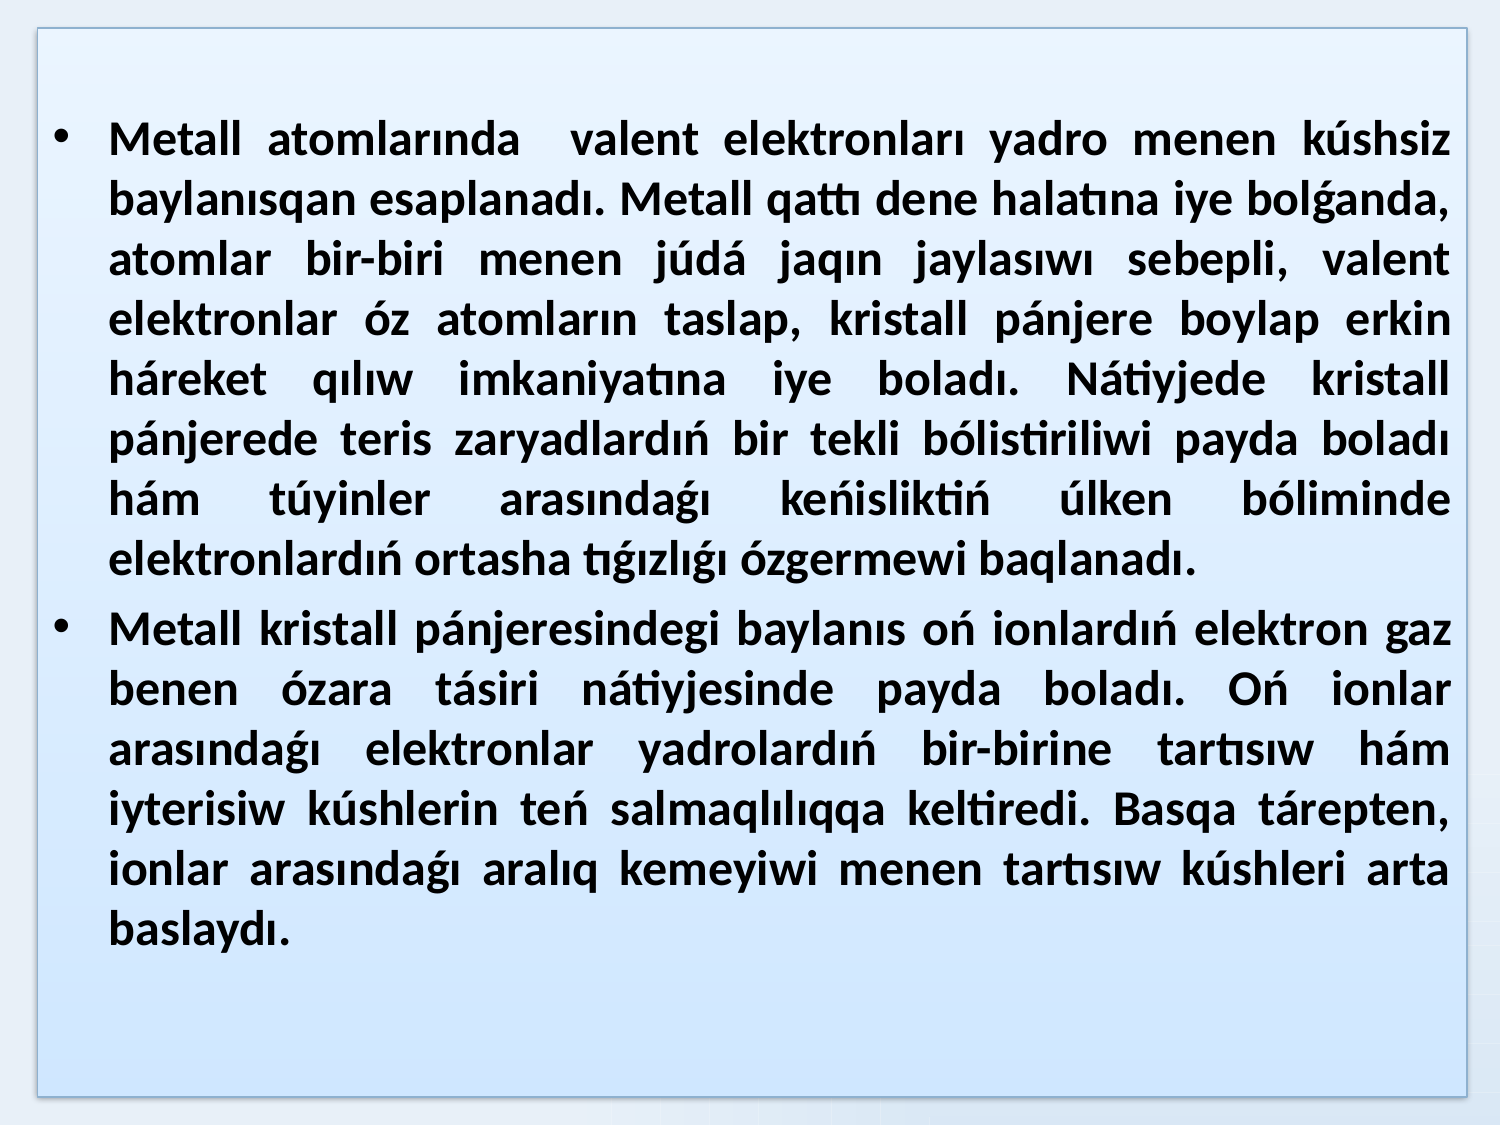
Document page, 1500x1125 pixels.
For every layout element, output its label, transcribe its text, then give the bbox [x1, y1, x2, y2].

list Metall atomlarında valent elektronları yadro menen kúshsiz baylanısqan esaplanadı. Metall qattı dene halatına iye bolǵanda, atomlar bir-biri menen júdá jaqın jaylasıwı sebepli, valent elektronlar óz atomların taslap, kristall pánjere boylap erkin háreket qılıw imkaniyatına iye boladı. Nátiyjede kristall pánjerede teris zaryadlardıń bir tekli bólistiriliwi payda boladı hám túyinler arasındaǵı keńisliktiń úlken bóliminde elektronlardıń ortasha tıǵızlıǵı ózgermewi baqlanadı. Metall kristall pánjeresindegi baylanıs oń ionlardıń elektron gaz benen ózara tásiri nátiyjesinde payda boladı. Oń ionlar arasındaǵı elektronlar yadrolardıń bir-birine tartısıw hám iyterisiw kúshlerin teń salmaqlılıqqa keltiredi. Basqa tárepten, ionlar arasındaǵı aralıq kemeyiwi menen tartısıw kúshleri arta baslaydı. [37, 27, 1468, 1098]
